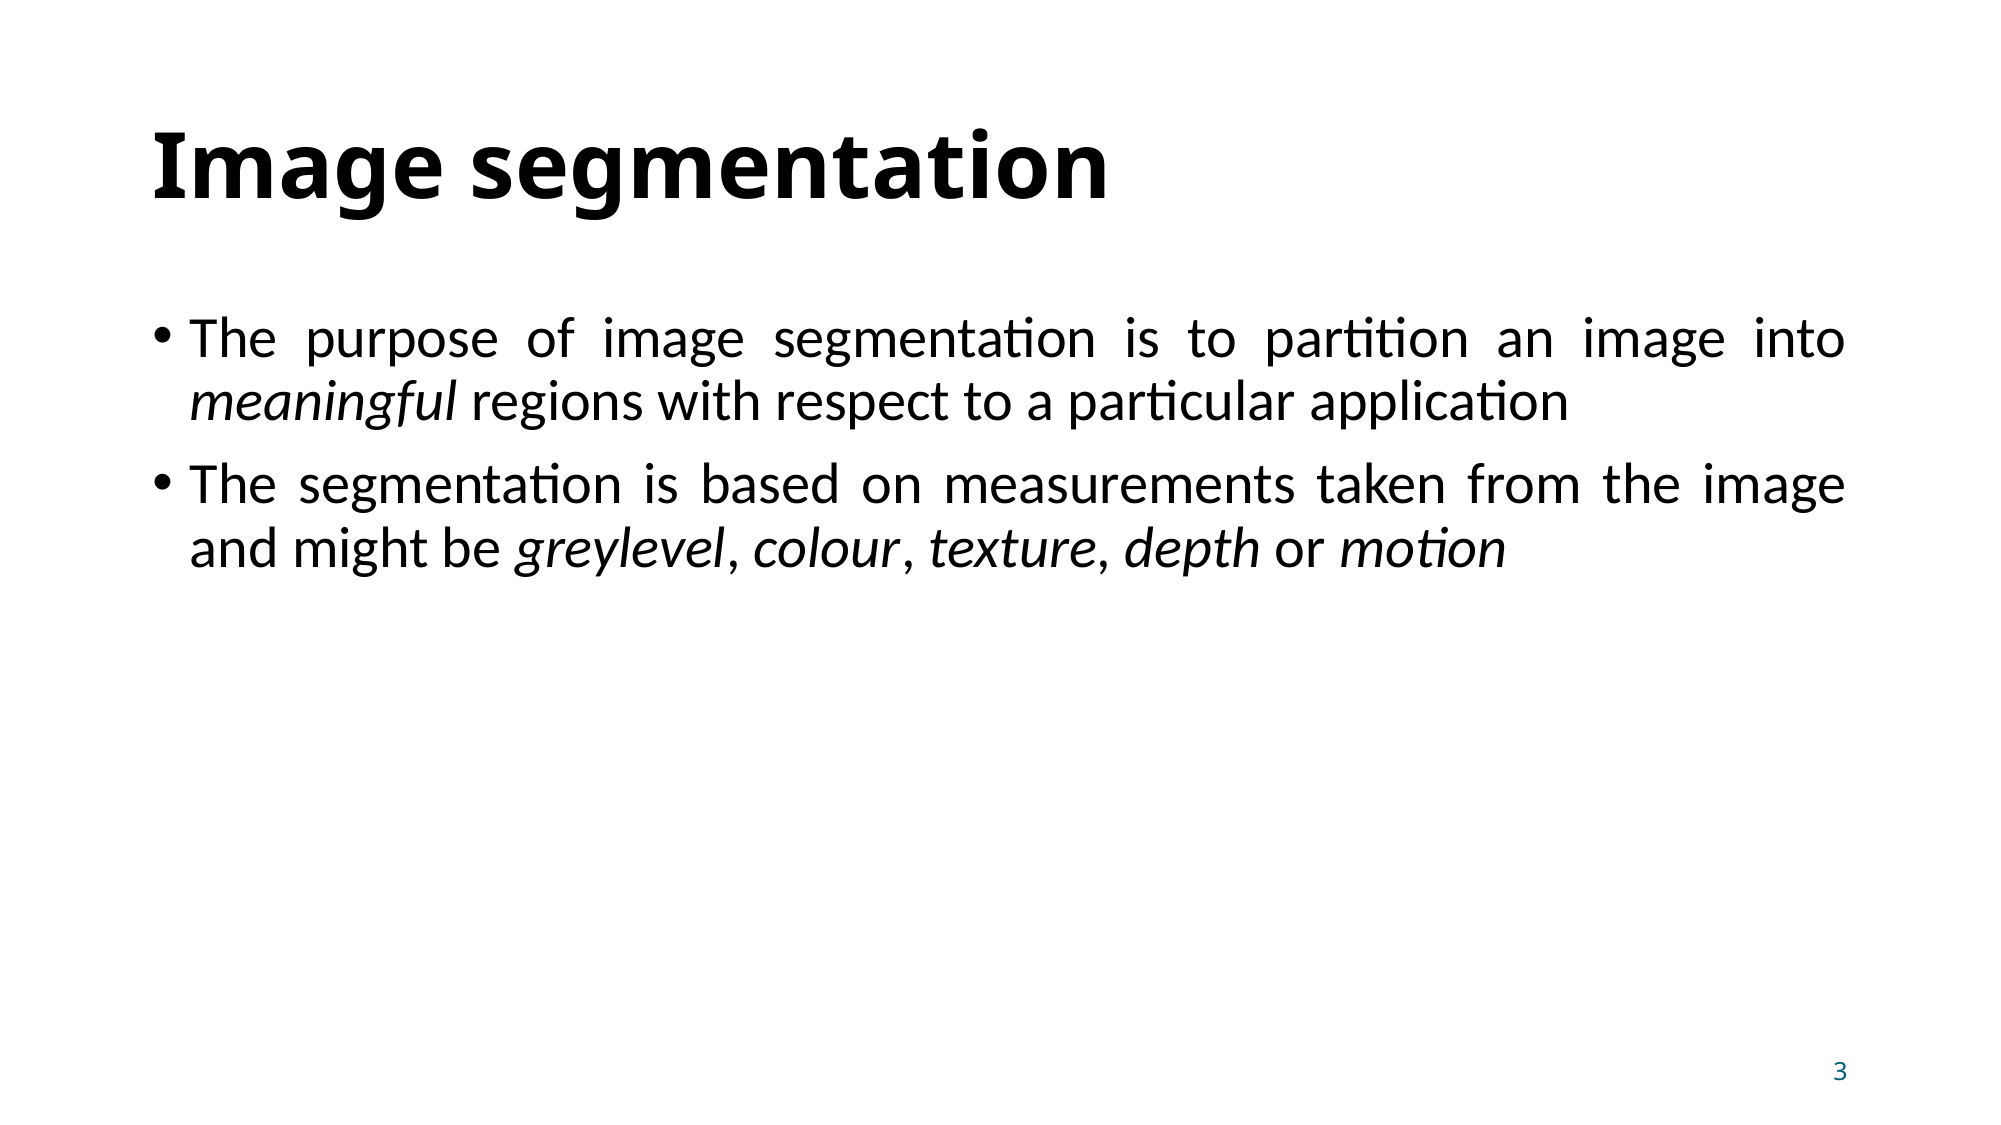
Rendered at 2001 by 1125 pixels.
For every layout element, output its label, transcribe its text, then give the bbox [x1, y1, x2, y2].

slide_number 3 [1412, 1042, 1863, 1103]
list The purpose of image segmentation is to partition an image into meaningful regions with respect to a particular application The segmentation is based on measurements taken from the image and might be greylevel, colour, texture, depth or motion [137, 299, 1863, 1014]
title Image segmentation [137, 59, 1863, 278]
